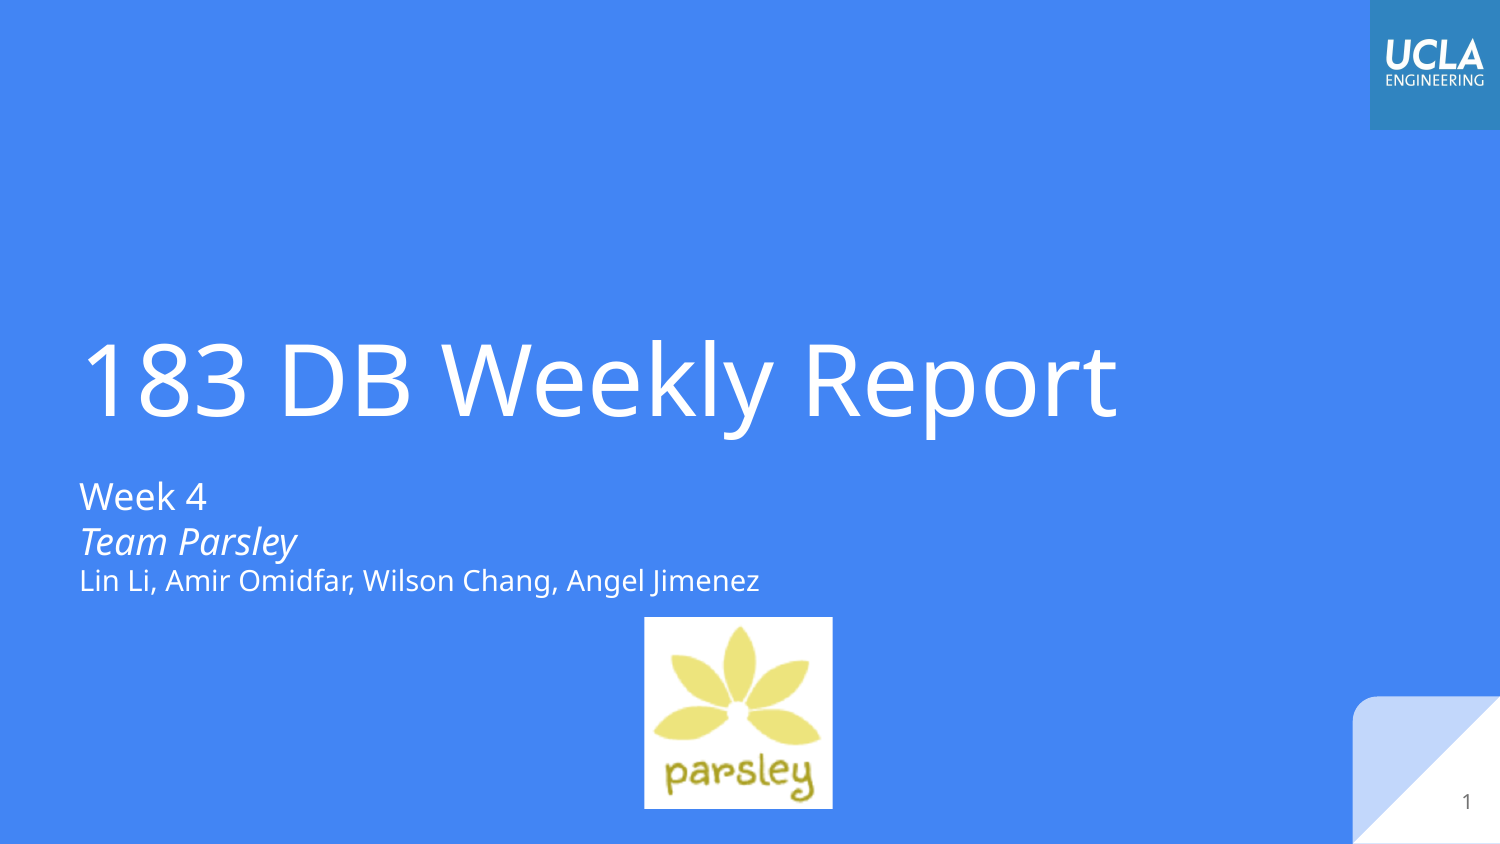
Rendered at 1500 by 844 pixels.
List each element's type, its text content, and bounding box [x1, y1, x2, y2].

picture [1369, 0, 1500, 130]
title 183 DB Weekly Report [64, 298, 1413, 452]
picture [644, 617, 833, 809]
slide_number ‹#› [1398, 770, 1489, 835]
subtitle Week 4 Team Parsley Lin Li, Amir Omidfar, Wilson Chang, Angel Jimenez [64, 457, 1413, 529]
